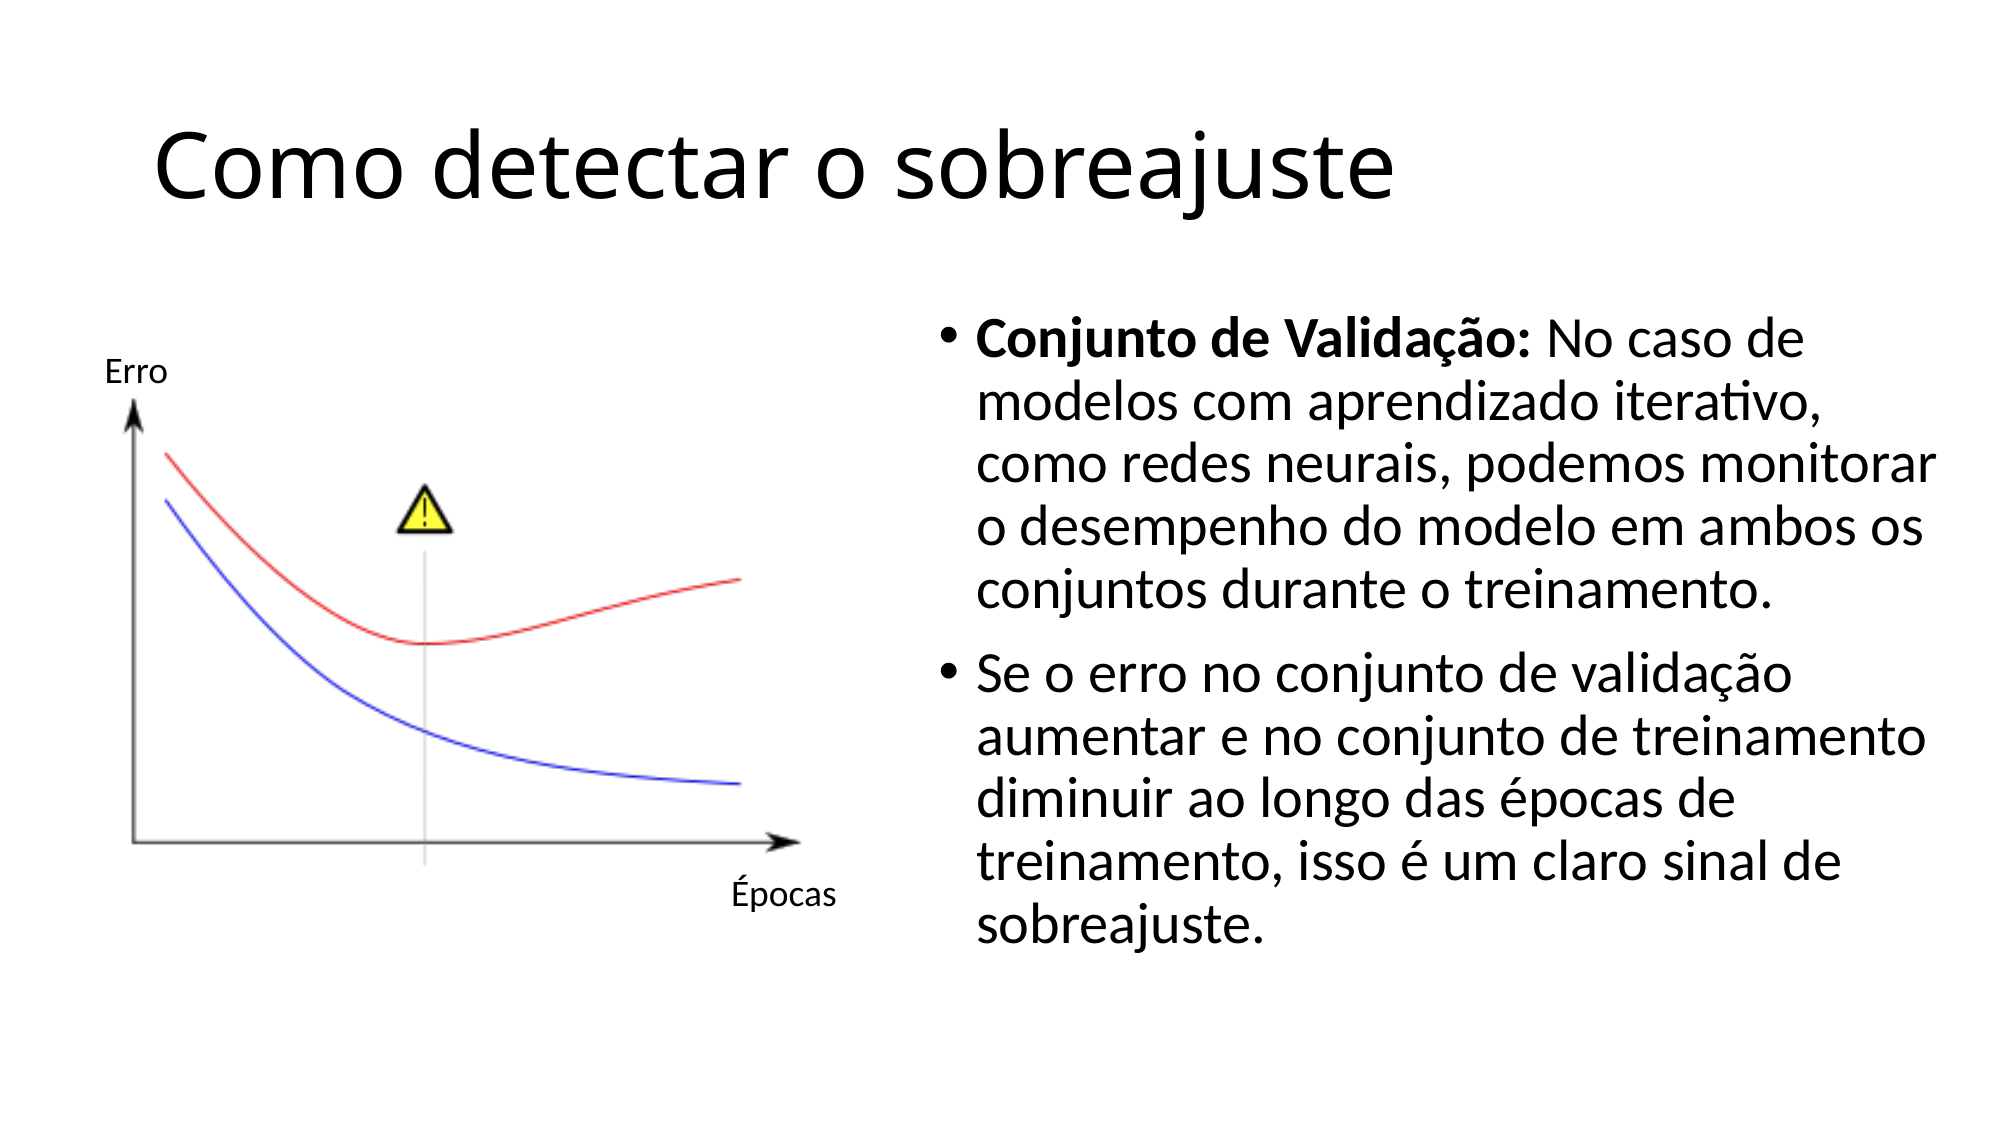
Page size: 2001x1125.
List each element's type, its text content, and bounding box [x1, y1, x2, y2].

list Conjunto de Validação: No caso de modelos com aprendizado iterativo, como redes neurais, podemos monitorar o desempenho do modelo em ambos os conjuntos durante o treinamento. Se o erro no conjunto de validação aumentar e no conjunto de treinamento diminuir ao longo das épocas de treinamento, isso é um claro sinal de sobreajuste. [923, 299, 1967, 1125]
text_box Erro [89, 338, 230, 399]
picture [111, 354, 823, 879]
title Como detectar o sobreajuste [137, 59, 1863, 278]
text_box Épocas [716, 861, 857, 921]
